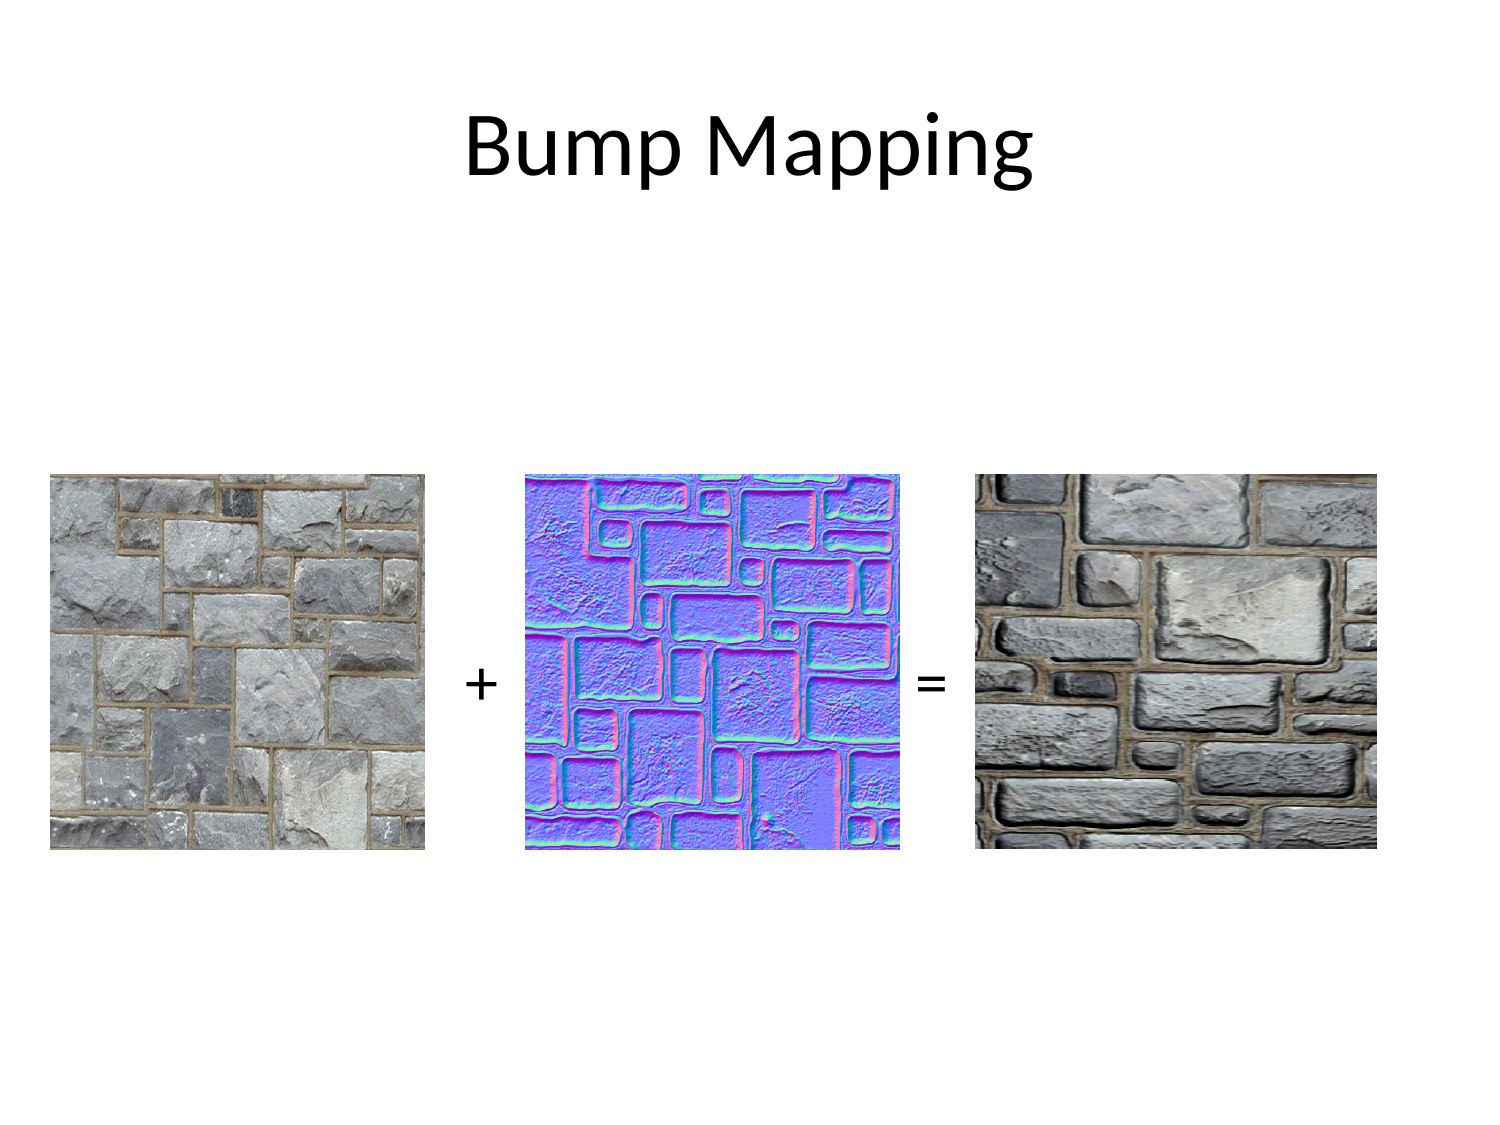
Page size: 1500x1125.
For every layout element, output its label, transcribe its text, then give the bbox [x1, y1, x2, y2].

list + = [75, 262, 1425, 1005]
picture [974, 474, 1378, 849]
picture [524, 474, 901, 851]
title Bump Mapping [75, 45, 1425, 233]
picture [49, 474, 426, 851]
